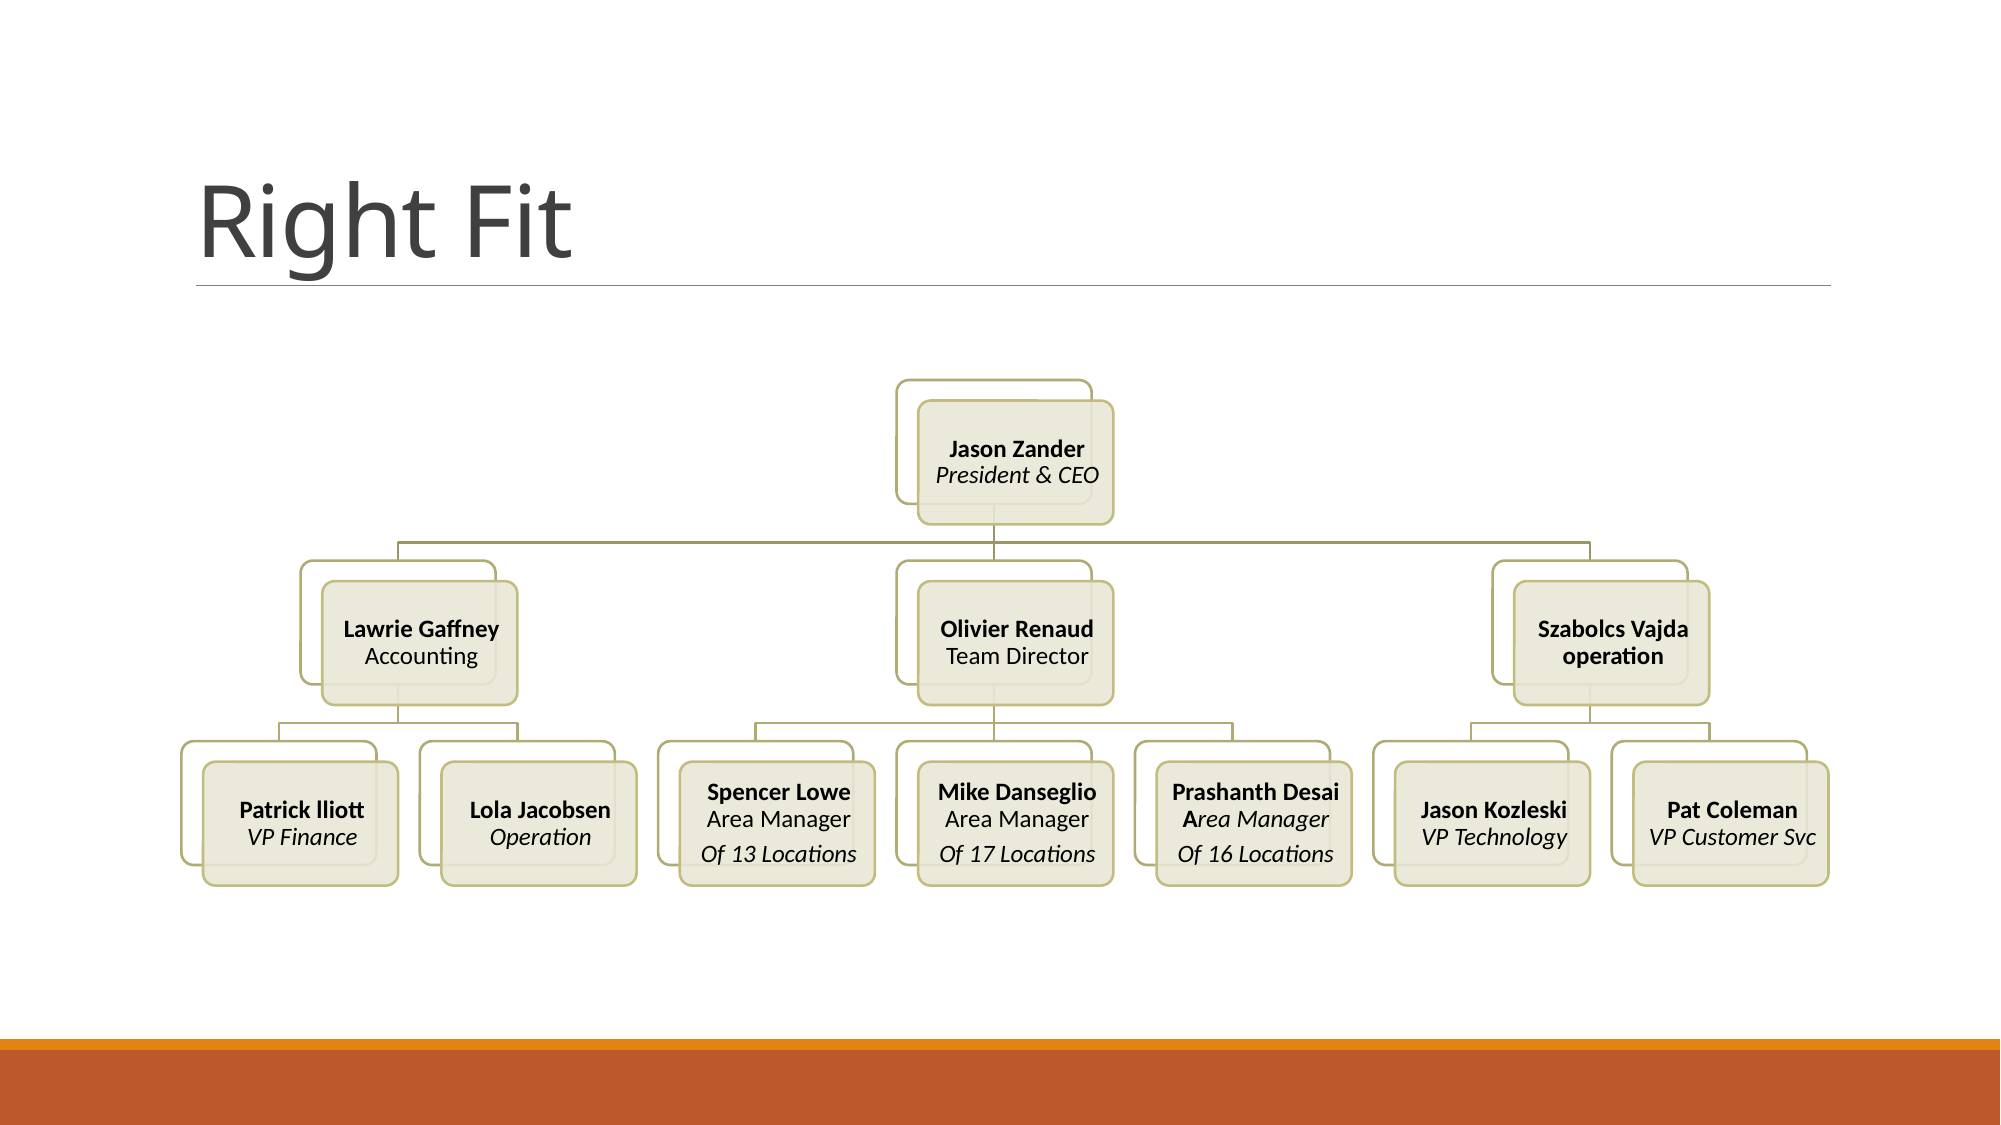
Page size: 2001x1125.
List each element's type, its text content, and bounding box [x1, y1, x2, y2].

title Right Fit [180, 47, 1830, 285]
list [179, 302, 1831, 964]
